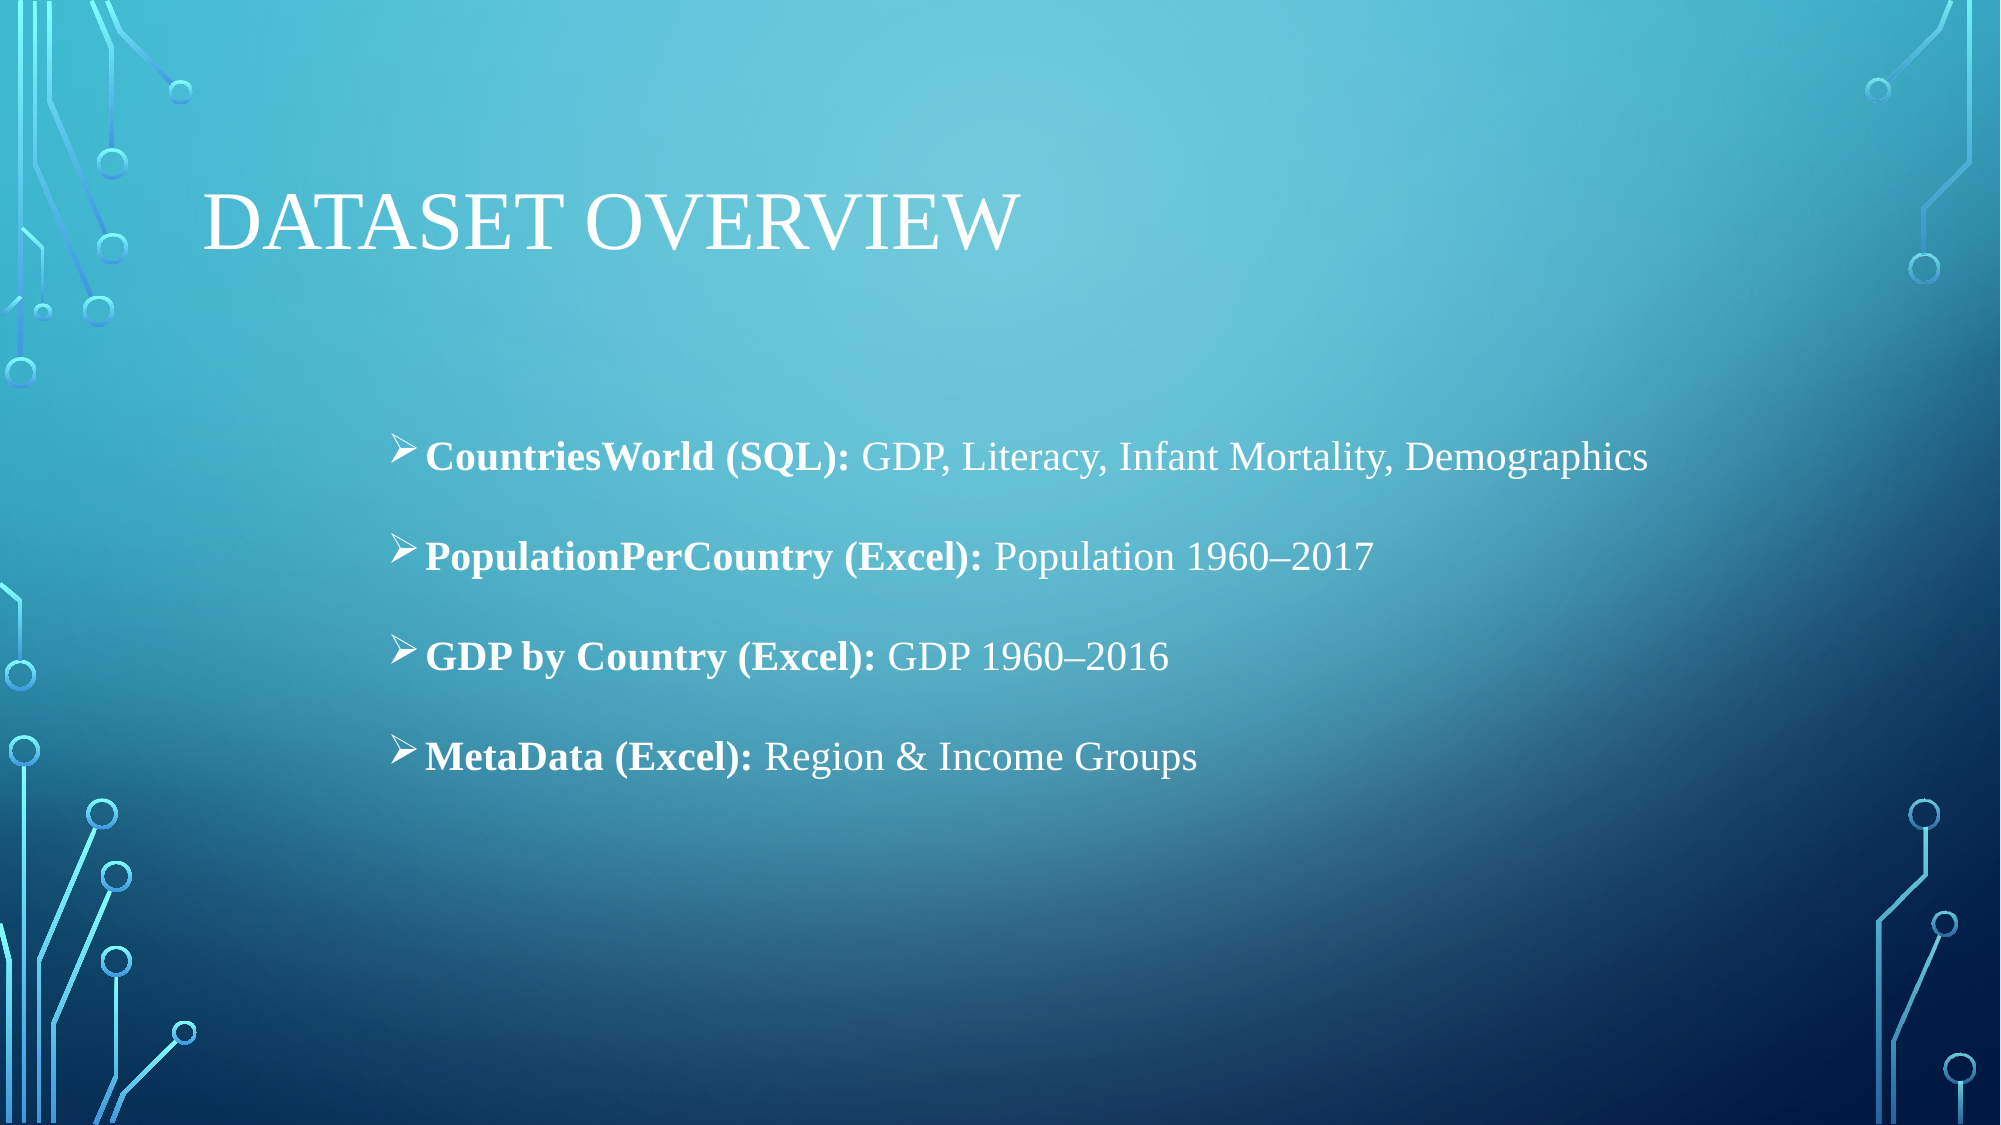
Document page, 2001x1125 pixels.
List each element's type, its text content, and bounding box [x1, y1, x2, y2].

list CountriesWorld (SQL): GDP, Literacy, Infant Mortality, Demographics PopulationPerCountry (Excel): Population 1960–2017 GDP by Country (Excel): GDP 1960–2016 MetaData (Excel): Region & Income Groups [372, 252, 1671, 906]
title Dataset Overview [187, 101, 1813, 344]
